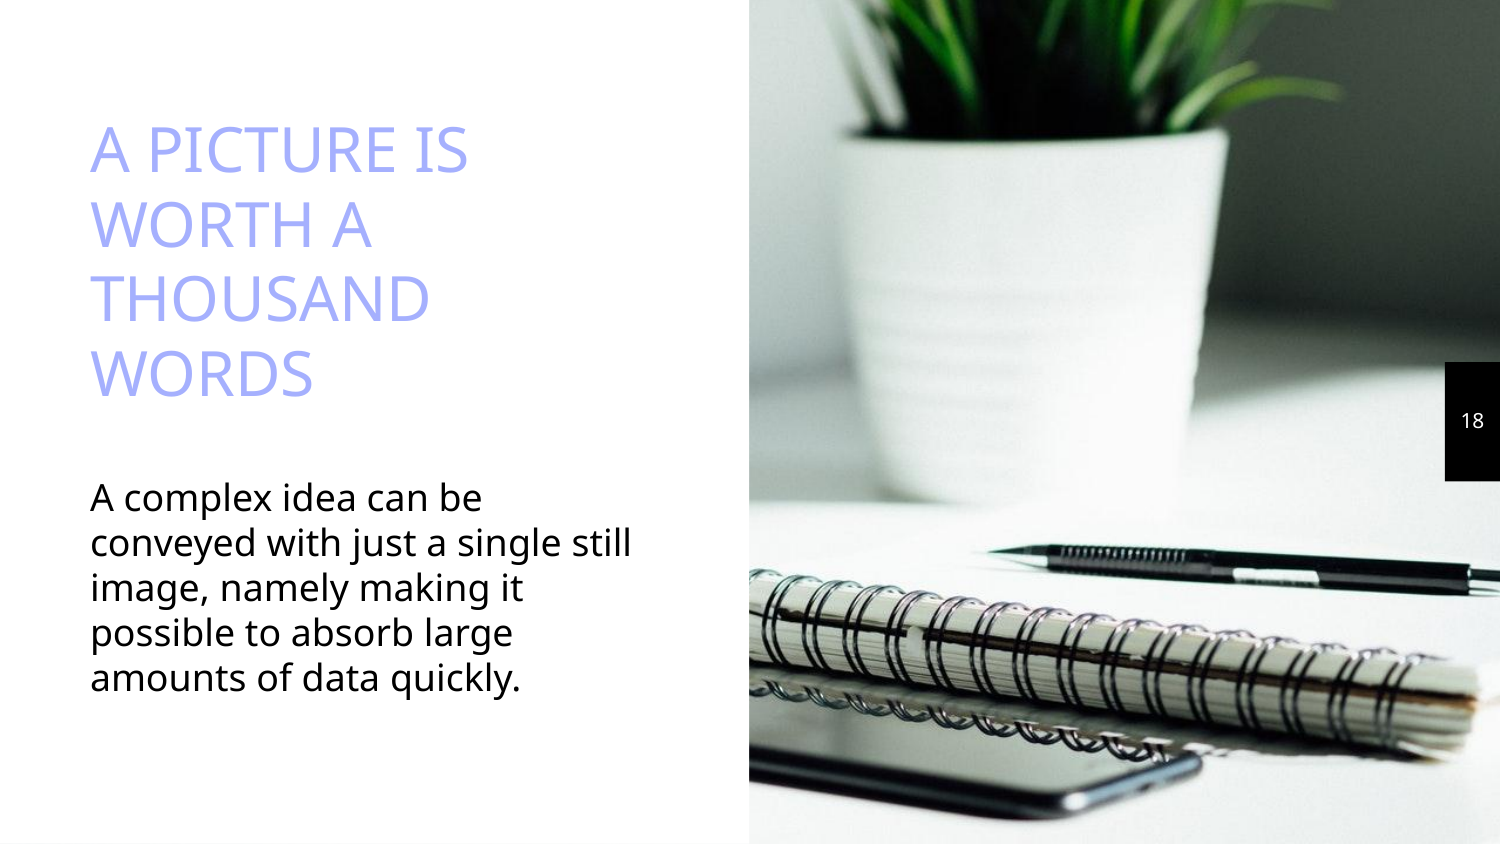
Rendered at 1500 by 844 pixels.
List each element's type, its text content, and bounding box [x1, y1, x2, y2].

list A complex idea can be conveyed with just a single still image, namely making it possible to absorb large amounts of data quickly. [75, 459, 656, 759]
picture [750, 0, 1500, 844]
title A PICTURE IS WORTH A THOUSAND WORDS [75, 283, 656, 425]
slide_number 18 [1444, 362, 1500, 482]
